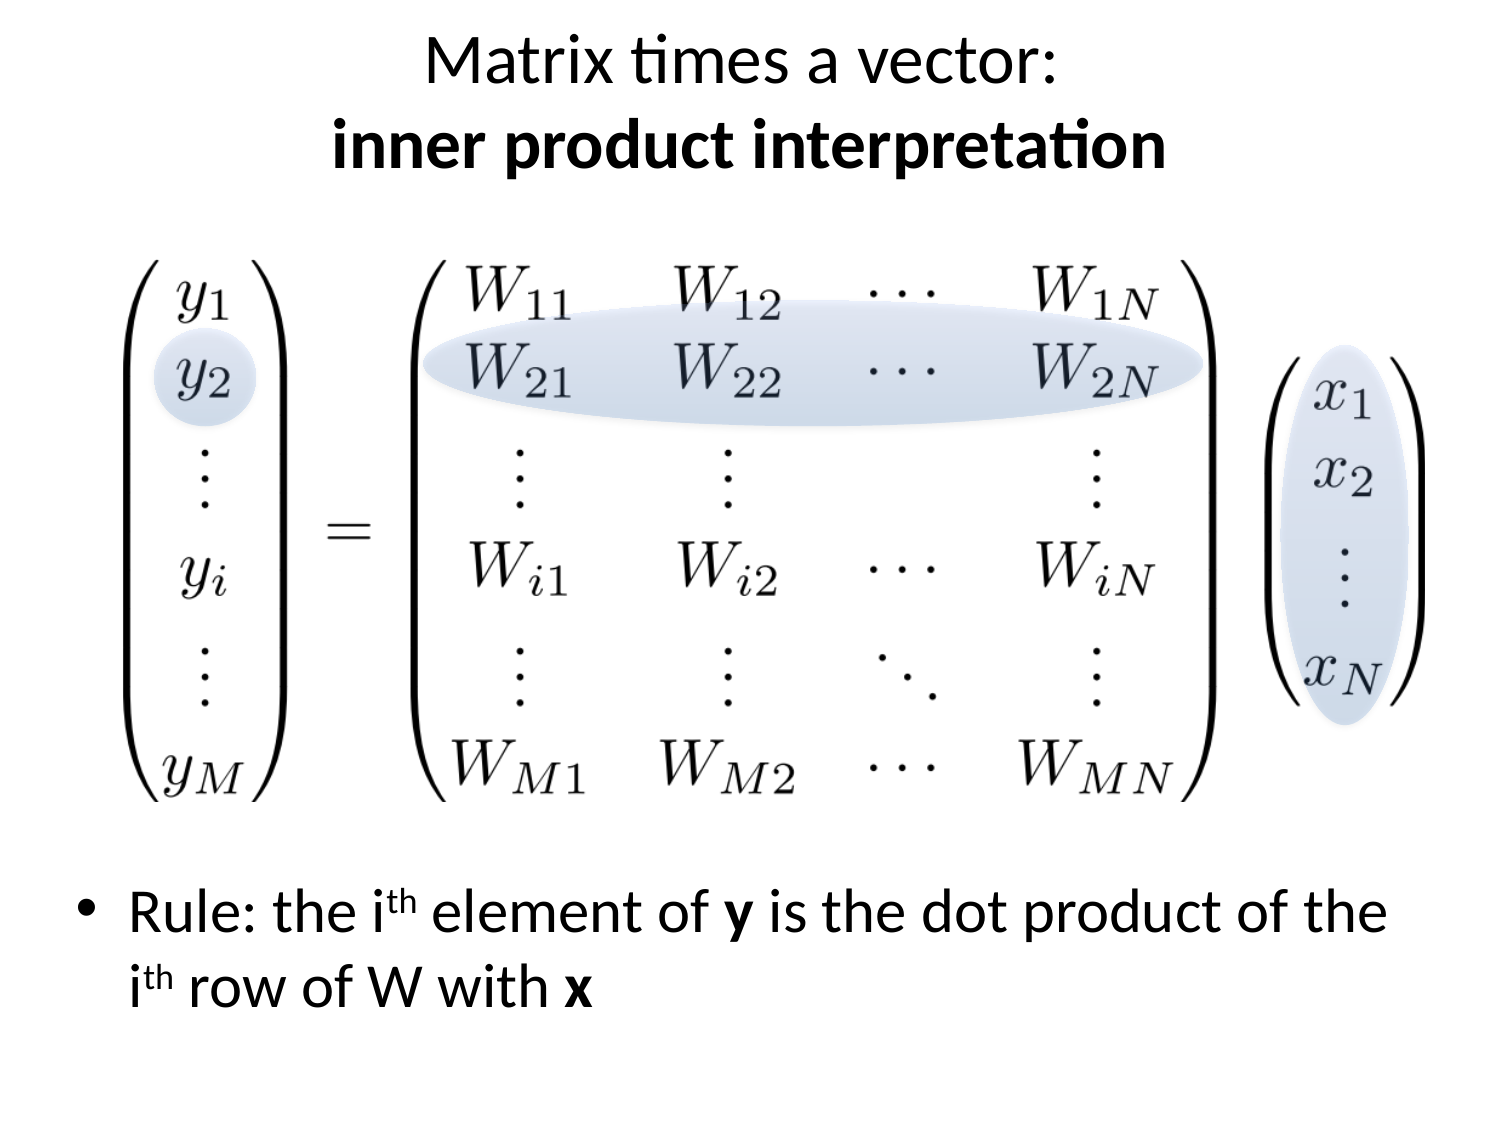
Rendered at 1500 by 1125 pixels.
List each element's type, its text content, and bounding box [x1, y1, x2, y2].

list Rule: the ith element of y is the dot product of the ith row of W with x [60, 862, 1411, 1029]
title Matrix times a vector: inner product interpretation [75, 3, 1425, 192]
picture [122, 259, 1426, 802]
